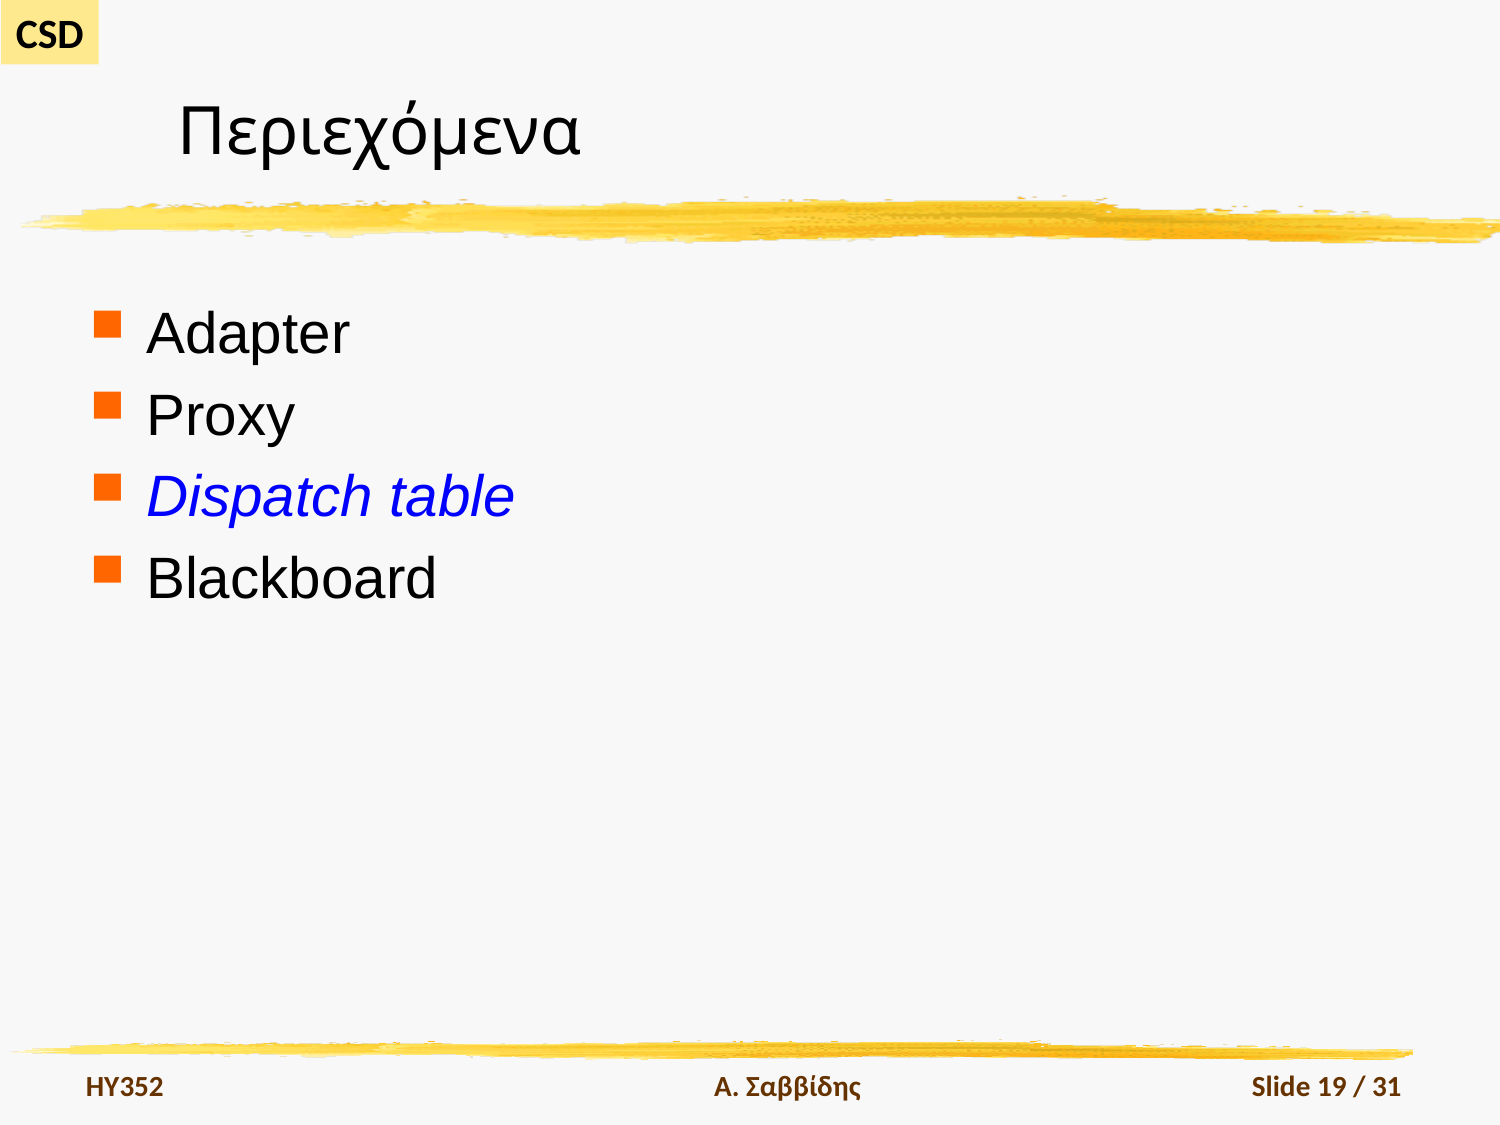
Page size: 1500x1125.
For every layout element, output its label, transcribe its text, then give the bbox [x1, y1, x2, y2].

picture [400, 1037, 549, 1064]
title Περιεχόμενα [162, 24, 1500, 175]
footer Α. Σαββίδης [549, 1034, 1025, 1110]
picture [11, 1037, 70, 1064]
slide_number HY352 [70, 1034, 400, 1110]
slide_number Slide 19 / 31 [1104, 1034, 1417, 1110]
list Adapter Proxy Dispatch table Blackboard [75, 287, 1438, 1013]
picture [21, 190, 1500, 254]
picture [1025, 1037, 1104, 1064]
